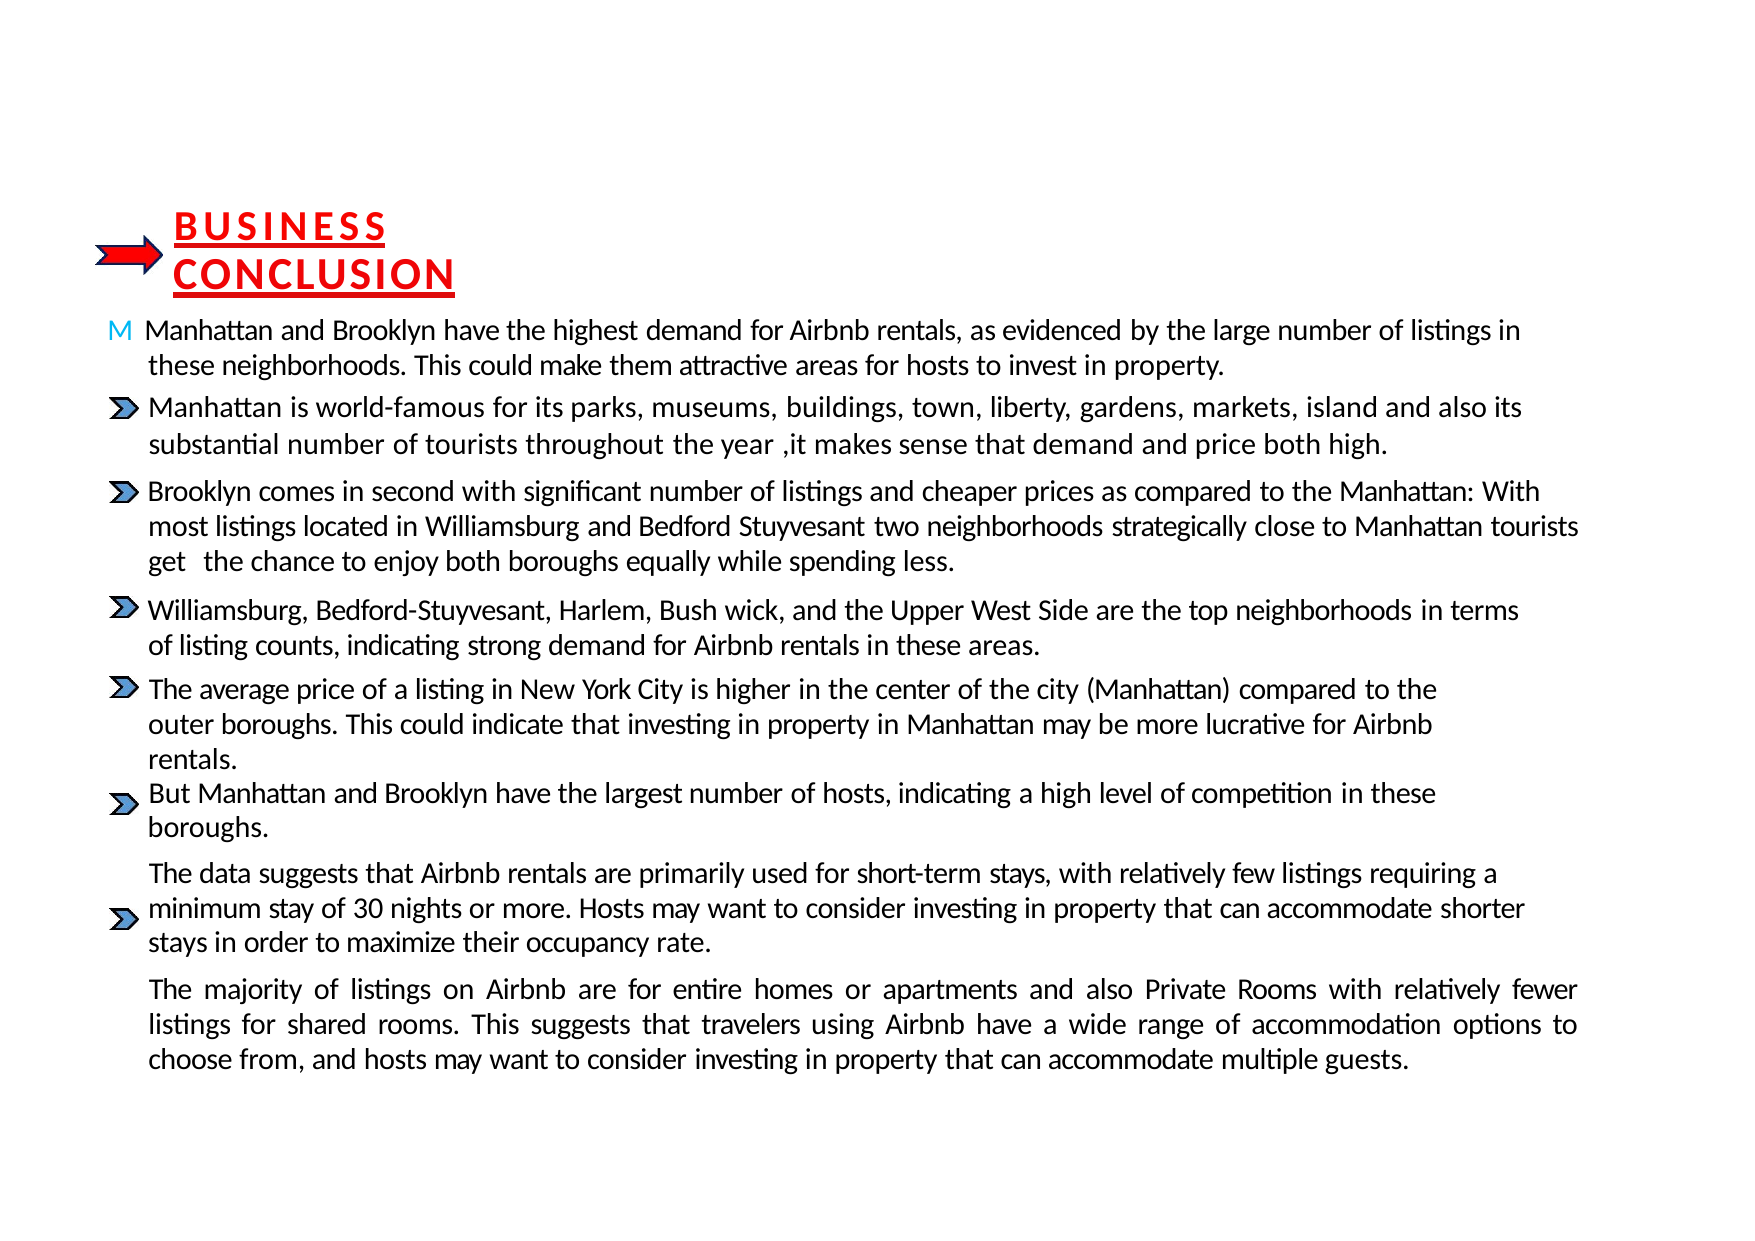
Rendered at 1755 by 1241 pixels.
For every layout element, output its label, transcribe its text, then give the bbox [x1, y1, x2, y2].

picture [109, 596, 139, 618]
picture [94, 235, 163, 275]
picture [109, 397, 139, 419]
picture [109, 481, 139, 503]
title BUSINESS CONCLUSION [171, 200, 466, 306]
text_box M Manhattan and Brooklyn have the highest demand for Airbnb rentals, as evidenced by the large number of listings in these neighborhoods. This could make them attractive areas for hosts to invest in property. Manhattan is world-famous for its parks, museums, buildings, town, liberty, gardens, markets, island and also its substantial number of tourists throughout the year ,it makes sense that demand and price both high. Brooklyn comes in second with significant number of listings and cheaper prices as compared to the Manhattan: With most listings located in Williamsburg and Bedford Stuyvesant two neighborhoods strategically close to Manhattan tourists get the chance to enjoy both boroughs equally while spending less. Williamsburg, Bedford-Stuyvesant, Harlem, Bush wick, and the Upper West Side are the top neighborhoods in terms of listing counts, indicating strong demand for Airbnb rentals in these areas. The average price of a listing in New York City is higher in the center of the city (Manhattan) compared to the outer boroughs. This could indicate that investing in property in Manhattan may be more lucrative for Airbnb rentals. But Manhattan and Brooklyn have the largest number of hosts, indicating a high level of competition in these boroughs. The data suggests that Airbnb rentals are primarily used for short-term stays, with relatively few listings requiring a minimum stay of 30 nights or more. Hosts may want to consider investing in property that can accommodate shorter stays in order to maximize their occupancy rate. The majority of listings on Airbnb are for entire homes or apartments and also Private Rooms with relatively fewer listings for shared rooms. This suggests that travelers using Airbnb have a wide range of accommodation options to choose from, and hosts may want to consider investing in property that can accommodate multiple guests. [105, 306, 1600, 1076]
picture [109, 793, 139, 815]
picture [109, 676, 139, 698]
picture [109, 908, 139, 931]
